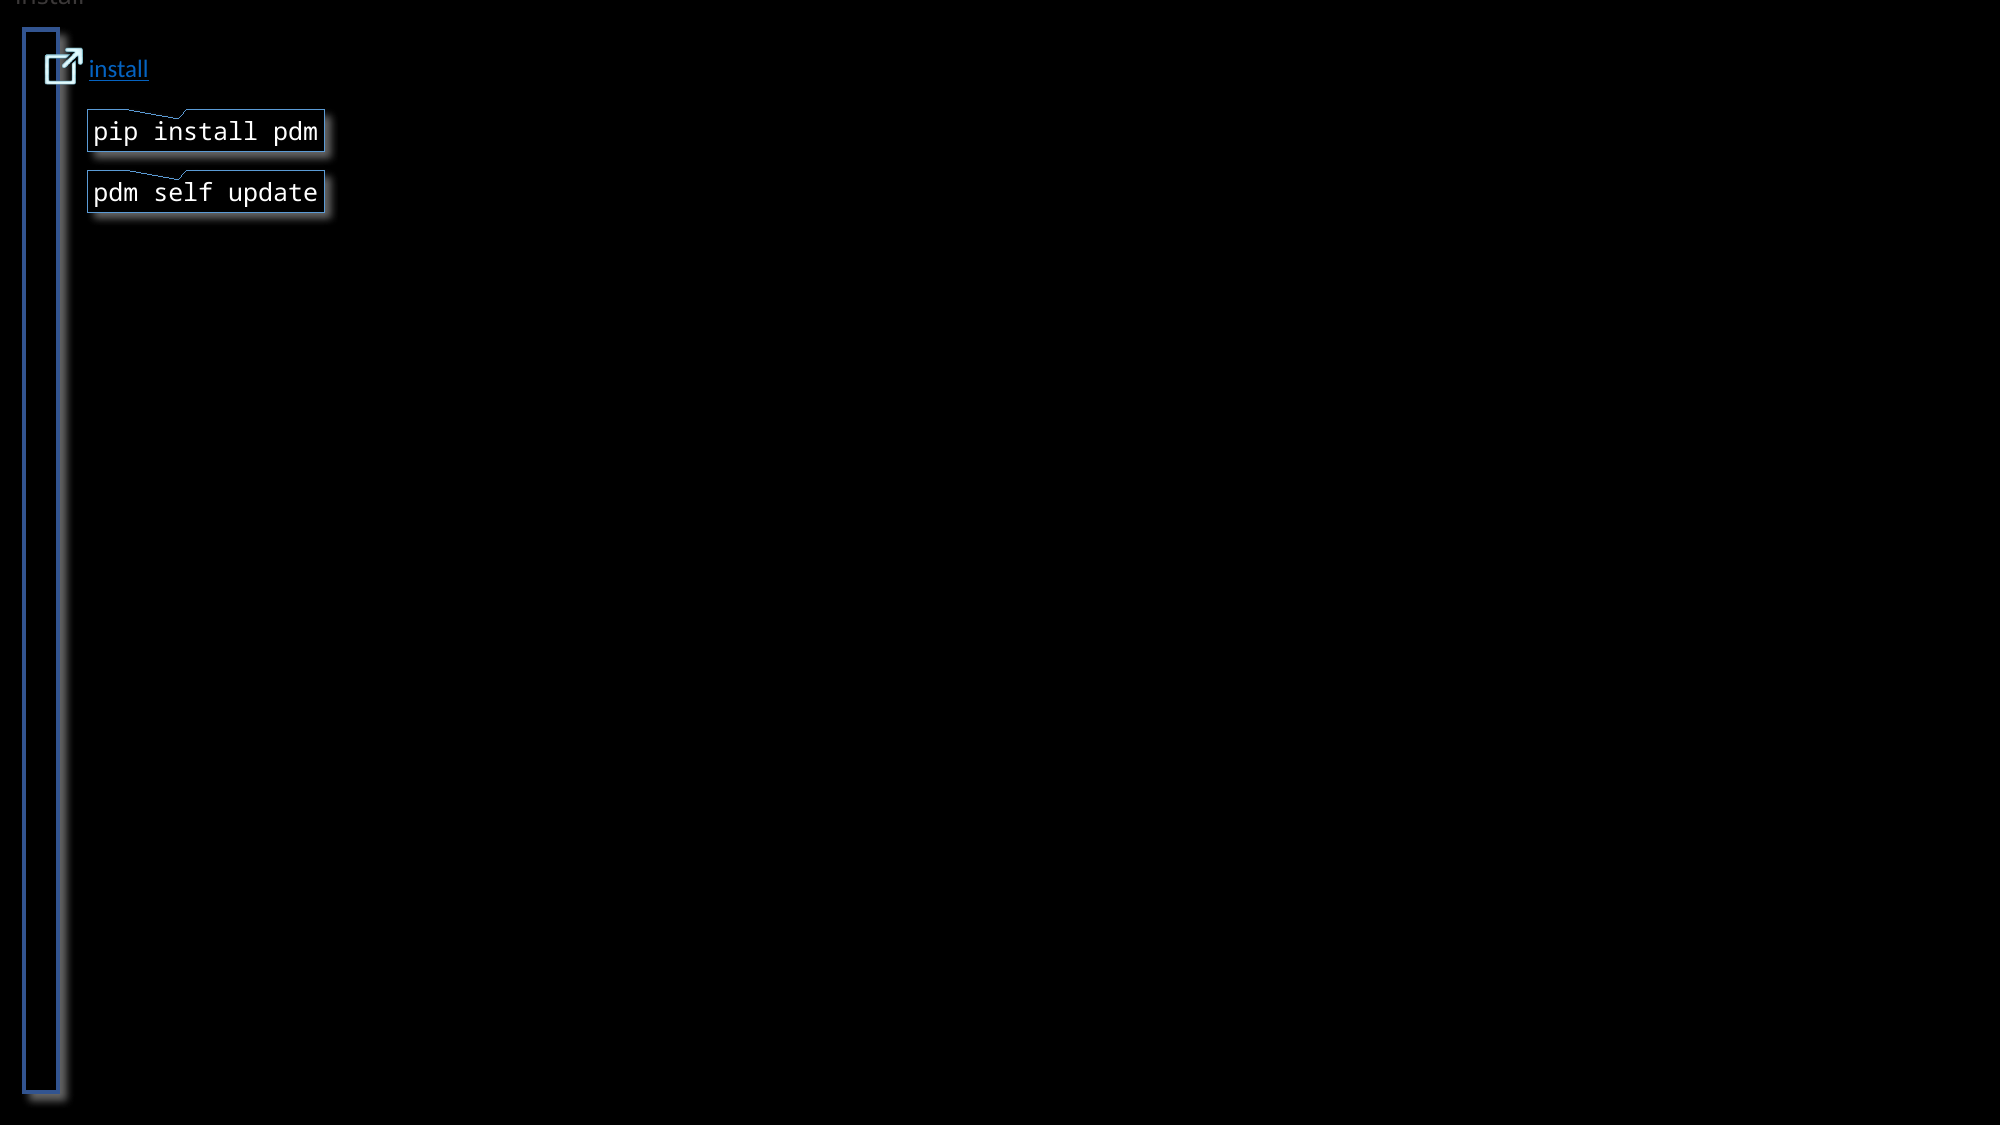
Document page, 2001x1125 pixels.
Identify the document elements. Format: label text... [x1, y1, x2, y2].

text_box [40, 43, 165, 91]
text_box [59, 31, 70, 43]
text_box pip install pdm [87, 109, 325, 152]
title 2. install [0, 0, 127, 152]
text_box [23, 28, 59, 1093]
text_box pdm self update [87, 170, 325, 213]
